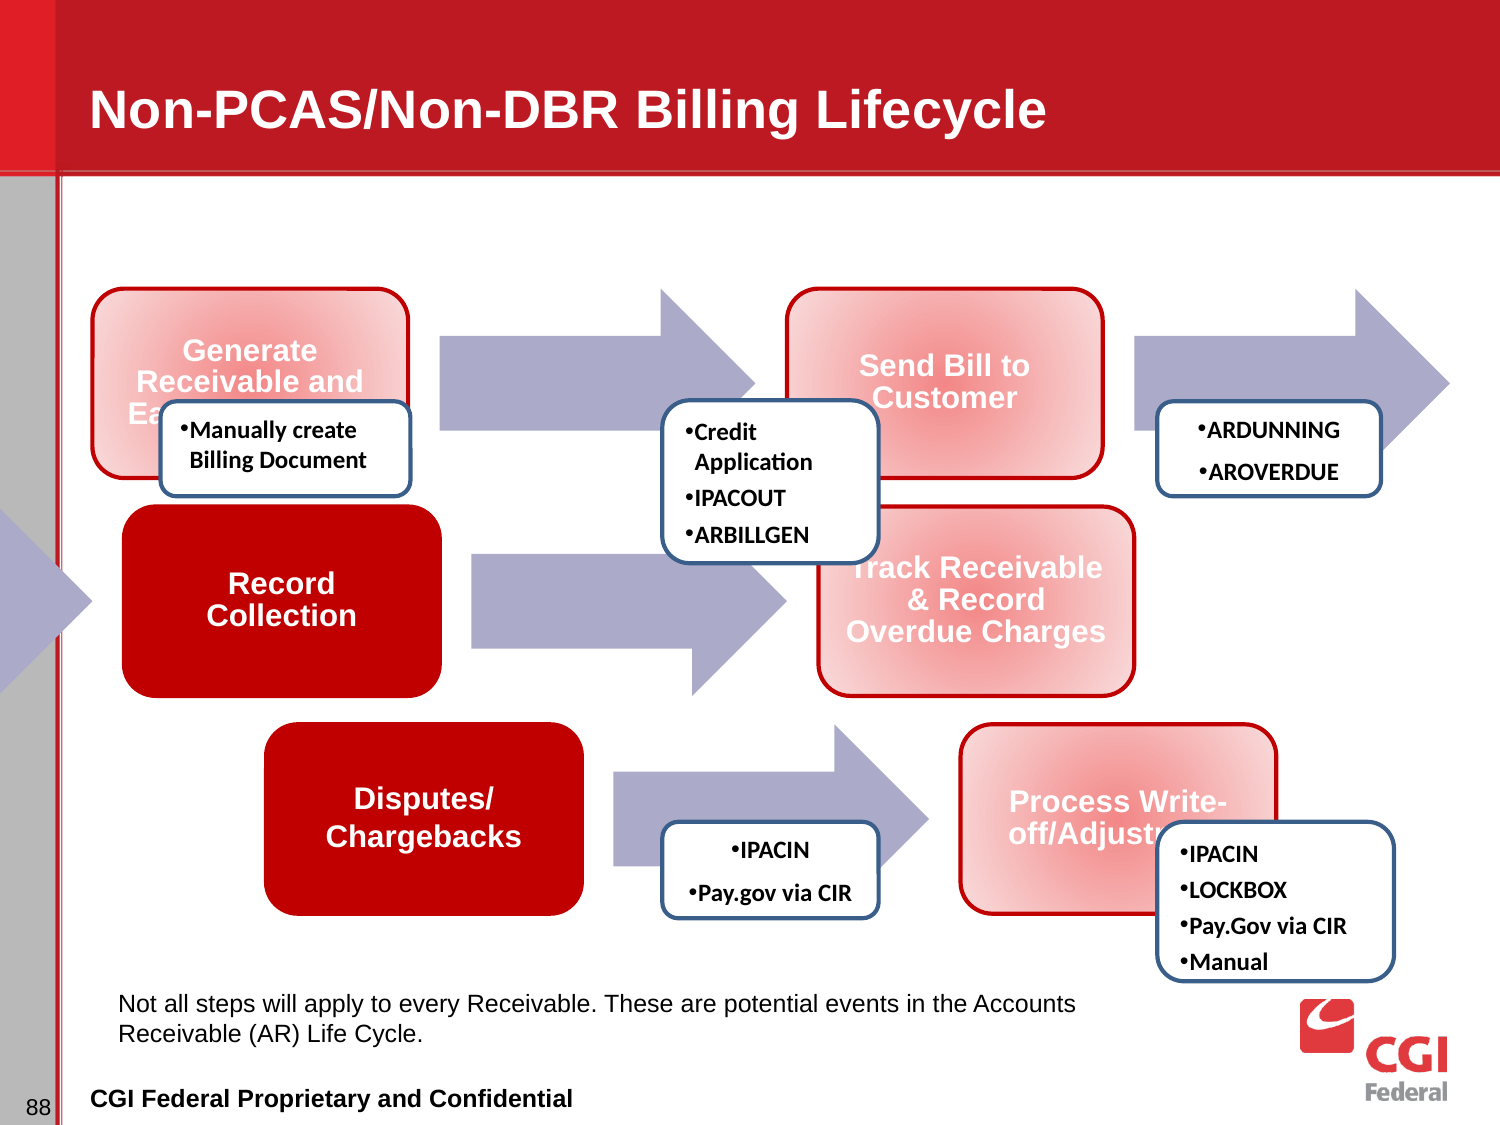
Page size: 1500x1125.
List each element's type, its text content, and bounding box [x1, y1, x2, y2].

title Non-PCAS/Non-DBR Billing Lifecycle [74, 54, 1286, 147]
text_box Track Receivable & Record Overdue Charges [818, 506, 1135, 696]
text_box [439, 288, 756, 479]
text_box IPACIN Pay.gov via CIR [662, 821, 879, 919]
text_box Process Write-off/Adjustment [960, 724, 1277, 914]
text_box Not all steps will apply to every Receivable. These are potential events in the Accounts Receivable (AR) Life Cycle. [103, 980, 1158, 1057]
text_box Manually create Billing Document [160, 401, 411, 497]
text_box Credit Application IPACOUT ARBILLGEN [662, 400, 879, 564]
text_box [471, 553, 787, 696]
picture [0, 632, 63, 1075]
text_box ARDUNNING AROVERDUE [1157, 401, 1382, 497]
text_box Send Bill to Customer [786, 288, 1103, 479]
text_box [613, 724, 930, 870]
picture [0, 0, 1500, 570]
slide_number ‹#› [0, 1075, 78, 1125]
text_box [0, 508, 93, 694]
text_box [1134, 288, 1450, 452]
picture [1300, 999, 1447, 1101]
footer CGI Federal Proprietary and Confidential [75, 1074, 1225, 1125]
text_box IPACIN LOCKBOX Pay.Gov via CIR Manual [1157, 821, 1395, 982]
text_box Disputes/ Chargebacks [266, 724, 582, 914]
text_box Record Collection [123, 506, 440, 696]
text_box Generate Receivable and Earned Revenue [92, 288, 409, 479]
